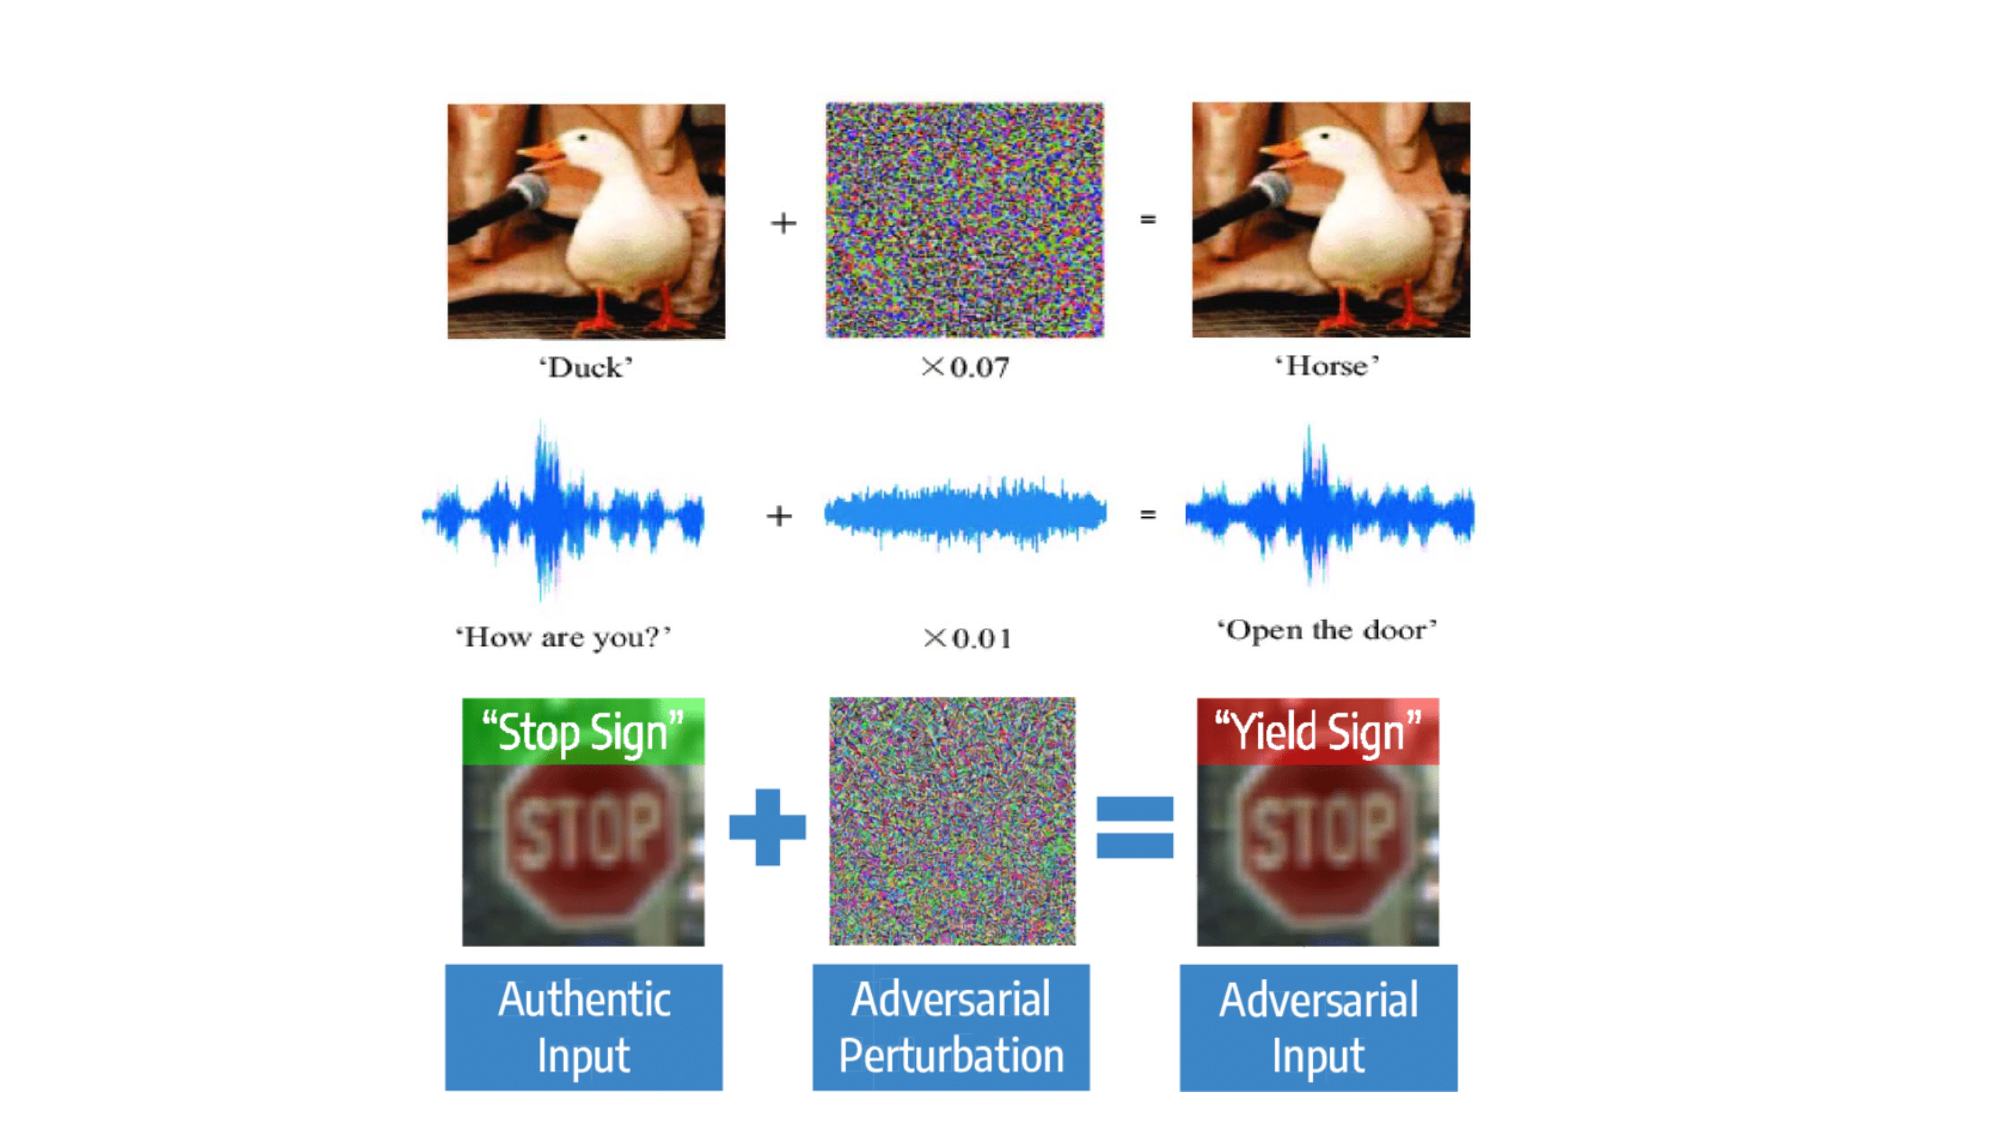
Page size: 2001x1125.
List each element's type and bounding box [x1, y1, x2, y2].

picture [415, 91, 1487, 655]
list [443, 696, 1459, 1092]
